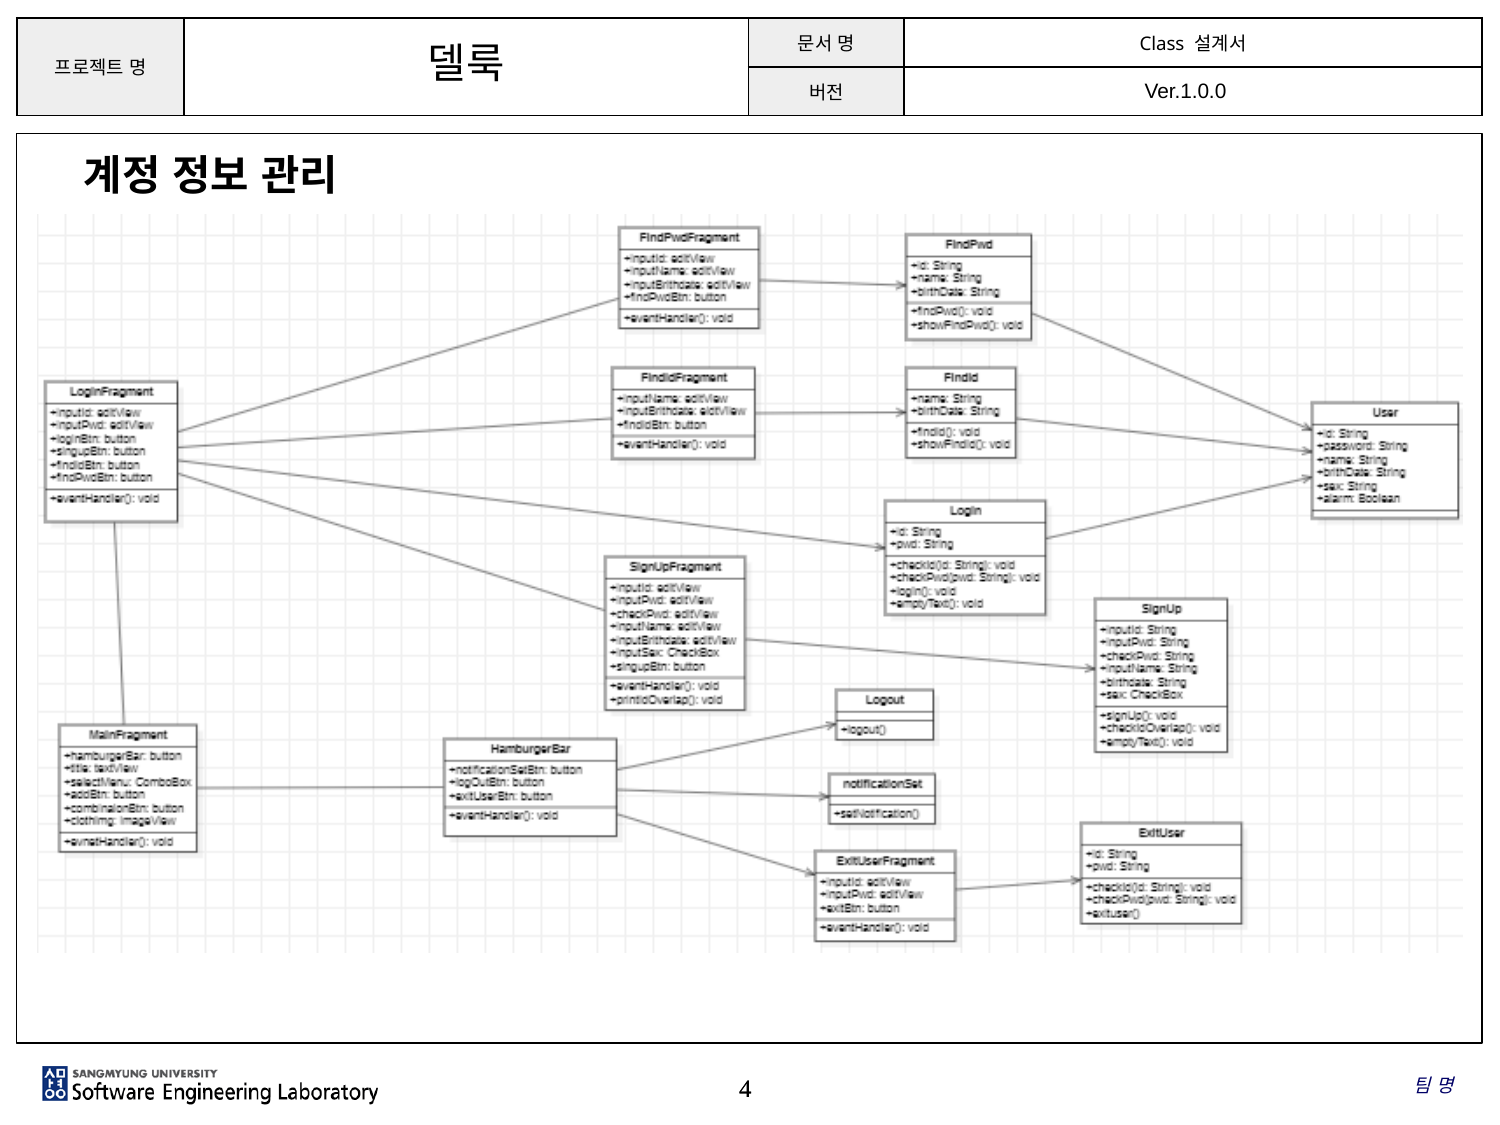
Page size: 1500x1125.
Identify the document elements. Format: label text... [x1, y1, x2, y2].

text_box Ver.1.0.0 [1110, 69, 1261, 110]
picture [42, 1066, 382, 1106]
text_box 계정 정보 관리 [68, 141, 528, 207]
picture [37, 214, 1463, 953]
text_box 델룩 [182, 29, 750, 95]
footer 팀 명 [994, 1060, 1454, 1110]
